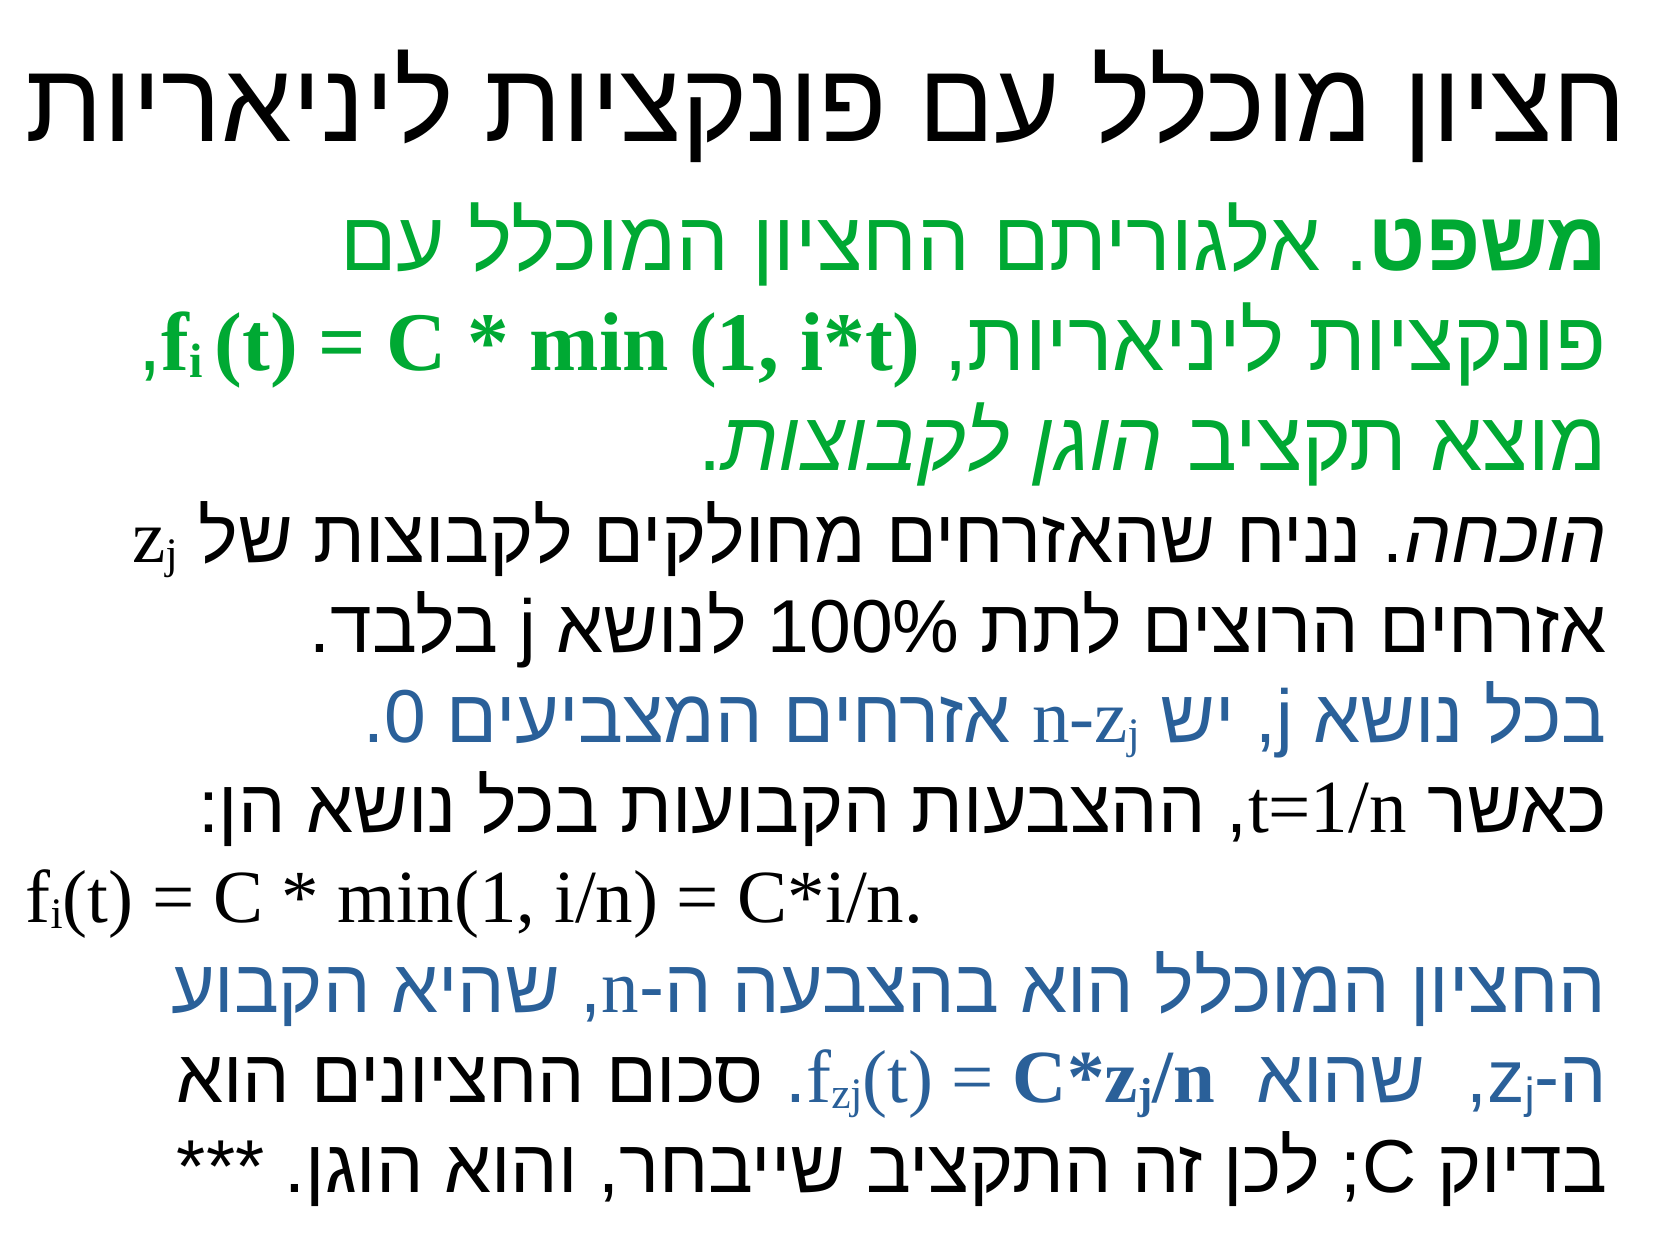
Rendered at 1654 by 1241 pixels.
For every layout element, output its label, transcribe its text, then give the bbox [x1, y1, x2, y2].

title חציון מוכלל עם פונקציות ליניאריות [0, 0, 1654, 225]
text_box משפט. אלגוריתם החציון המוכלל עם פונקציות ליניאריות, fi (t) = C * min (1, i*t), מוצא תקציב הוגן לקבוצות. הוכחה. נניח שהאזרחים מחולקים לקבוצות של zj אזרחים הרוצים לתת 100% לנושא j בלבד. בכל נושא j, יש n-zj אזרחים המצביעים 0. כאשר t=1/n, ההצבעות הקבועות בכל נושא הן: fi(t) = C * min(1, i/n) = C*i/n. החציון המוכלל הוא בהצבעה ה-n, שהיא הקבוע ה-zj, שהוא fzj(t) = C*zj/n. סכום החציונים הוא בדיוק C; לכן זה התקציב שייבחר, והוא הוגן. *** [10, 180, 1622, 1215]
